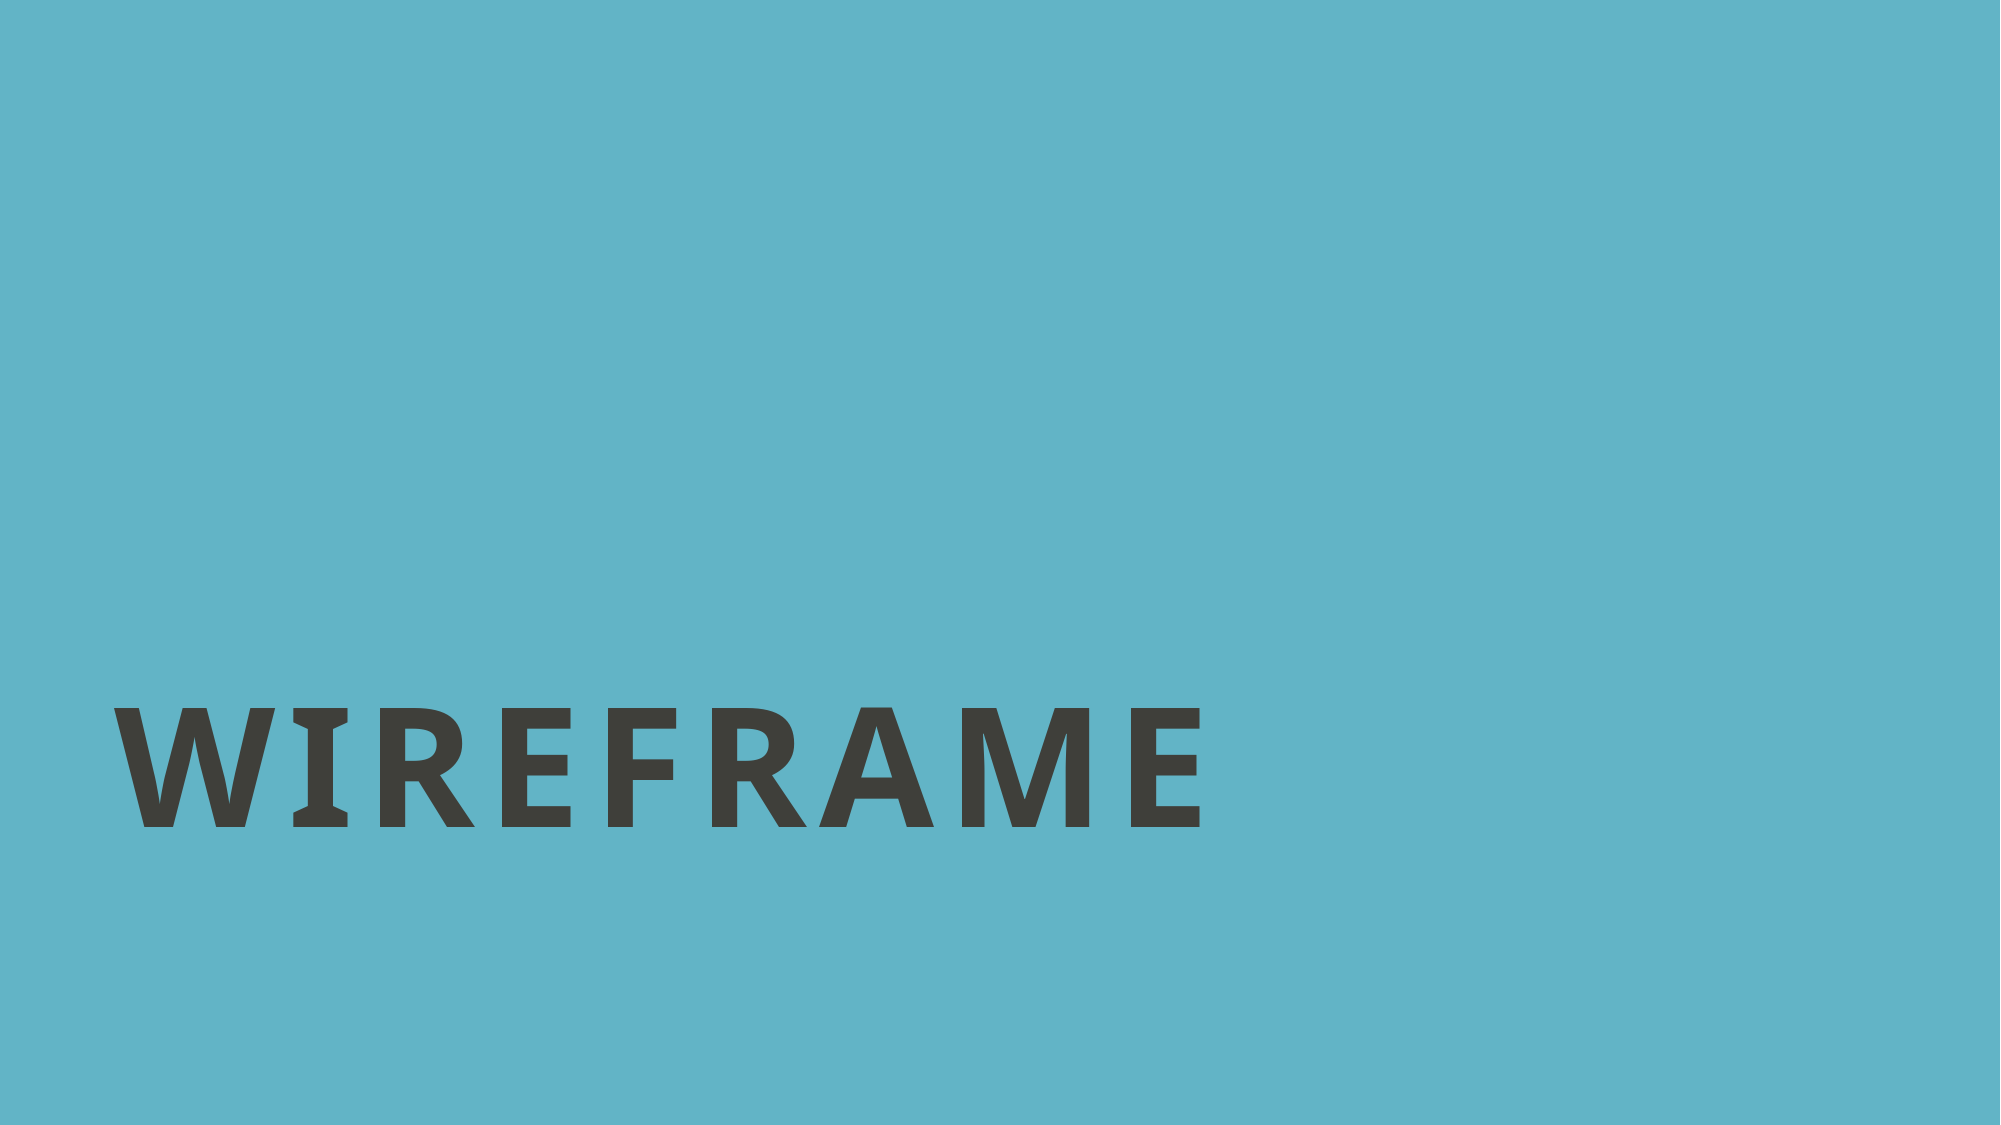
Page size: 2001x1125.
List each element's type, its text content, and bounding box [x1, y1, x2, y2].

title wireframe [0, 675, 1498, 921]
